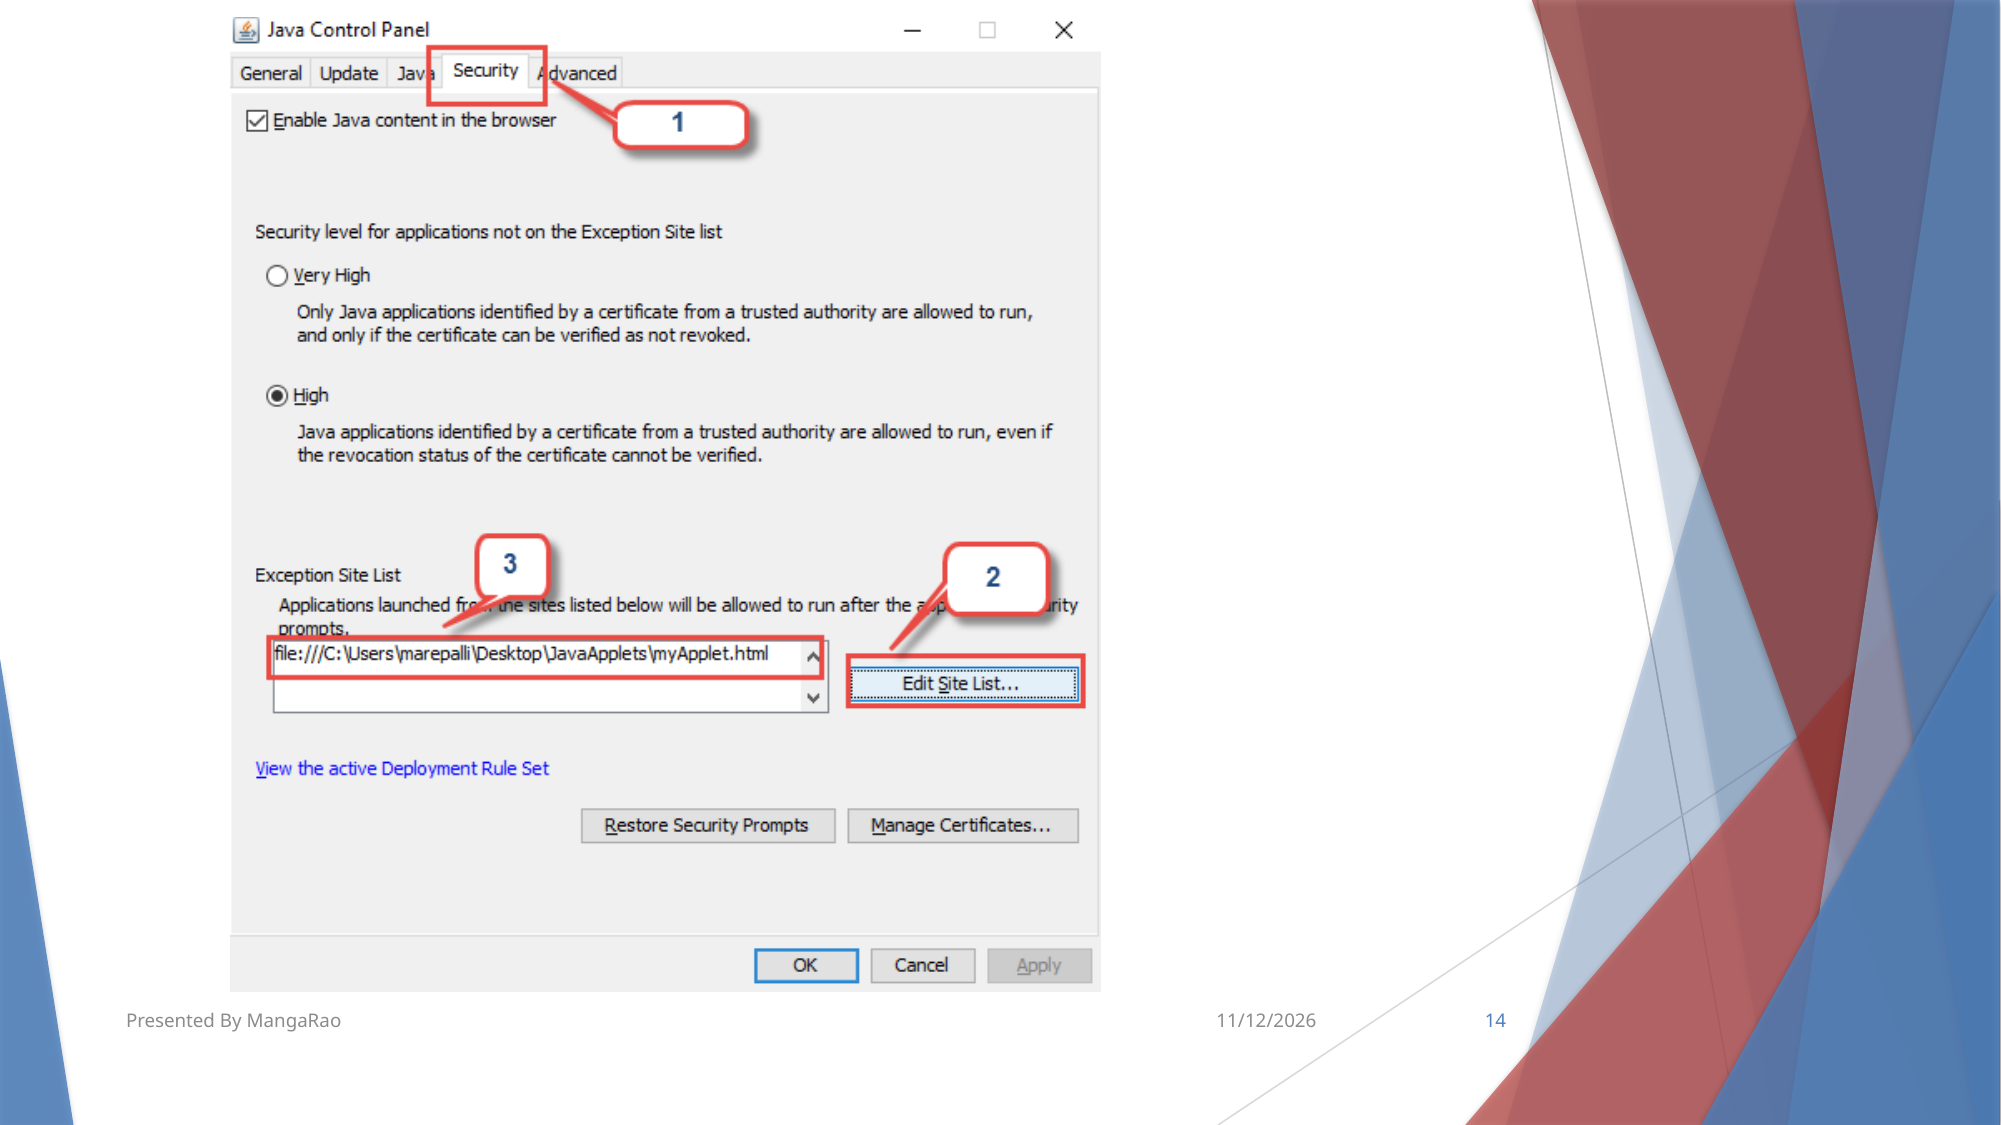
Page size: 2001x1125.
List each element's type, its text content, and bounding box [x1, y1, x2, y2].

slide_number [1181, 991, 1332, 1051]
slide_number 14 [1409, 991, 1522, 1051]
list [230, 17, 1102, 992]
footer Presented By MangaRao [111, 991, 1145, 1051]
